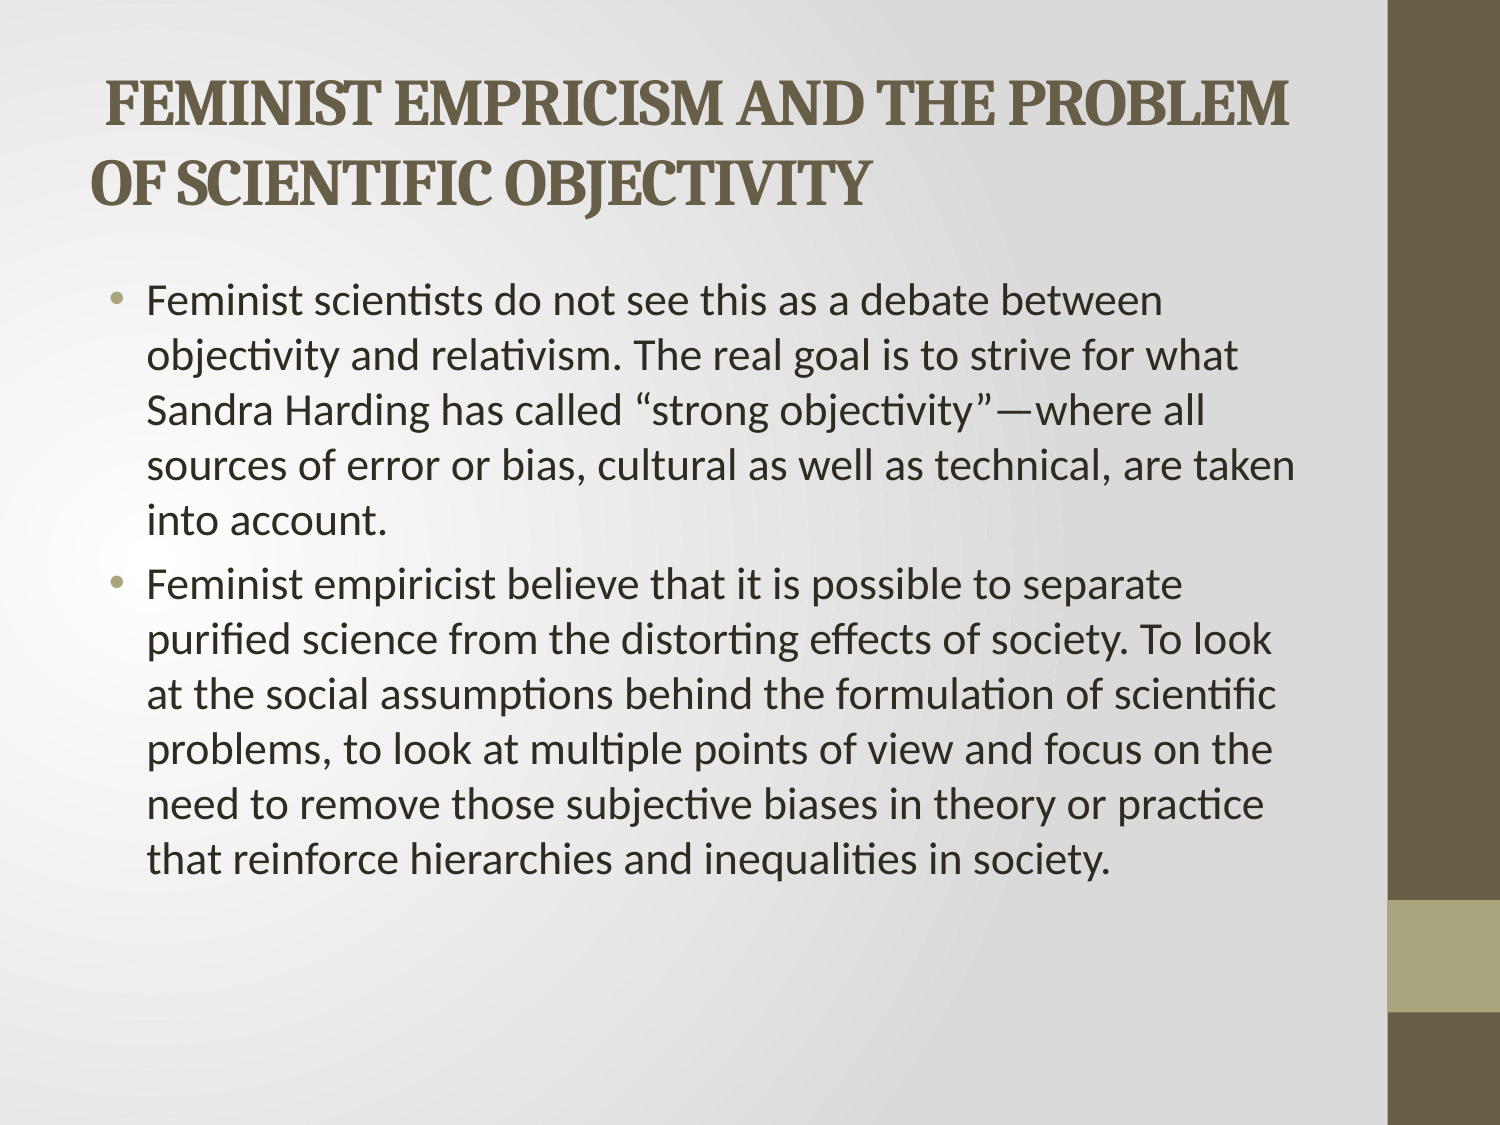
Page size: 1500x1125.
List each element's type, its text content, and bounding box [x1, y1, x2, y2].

title FEMINIST EMPRICISM AND THE PROBLEM OF SCIENTIFIC OBJECTIVITY [75, 45, 1325, 233]
list Feminist scientists do not see this as a debate between objectivity and relativism. The real goal is to strive for what Sandra Harding has called “strong objectivity”—where all sources of error or bias, cultural as well as technical, are taken into account. Feminist empiricist believe that it is possible to separate purified science from the distorting effects of society. To look at the social assumptions behind the formulation of scientific problems, to look at multiple points of view and focus on the need to remove those subjective biases in theory or practice that reinforce hierarchies and inequalities in society. [75, 262, 1325, 1050]
